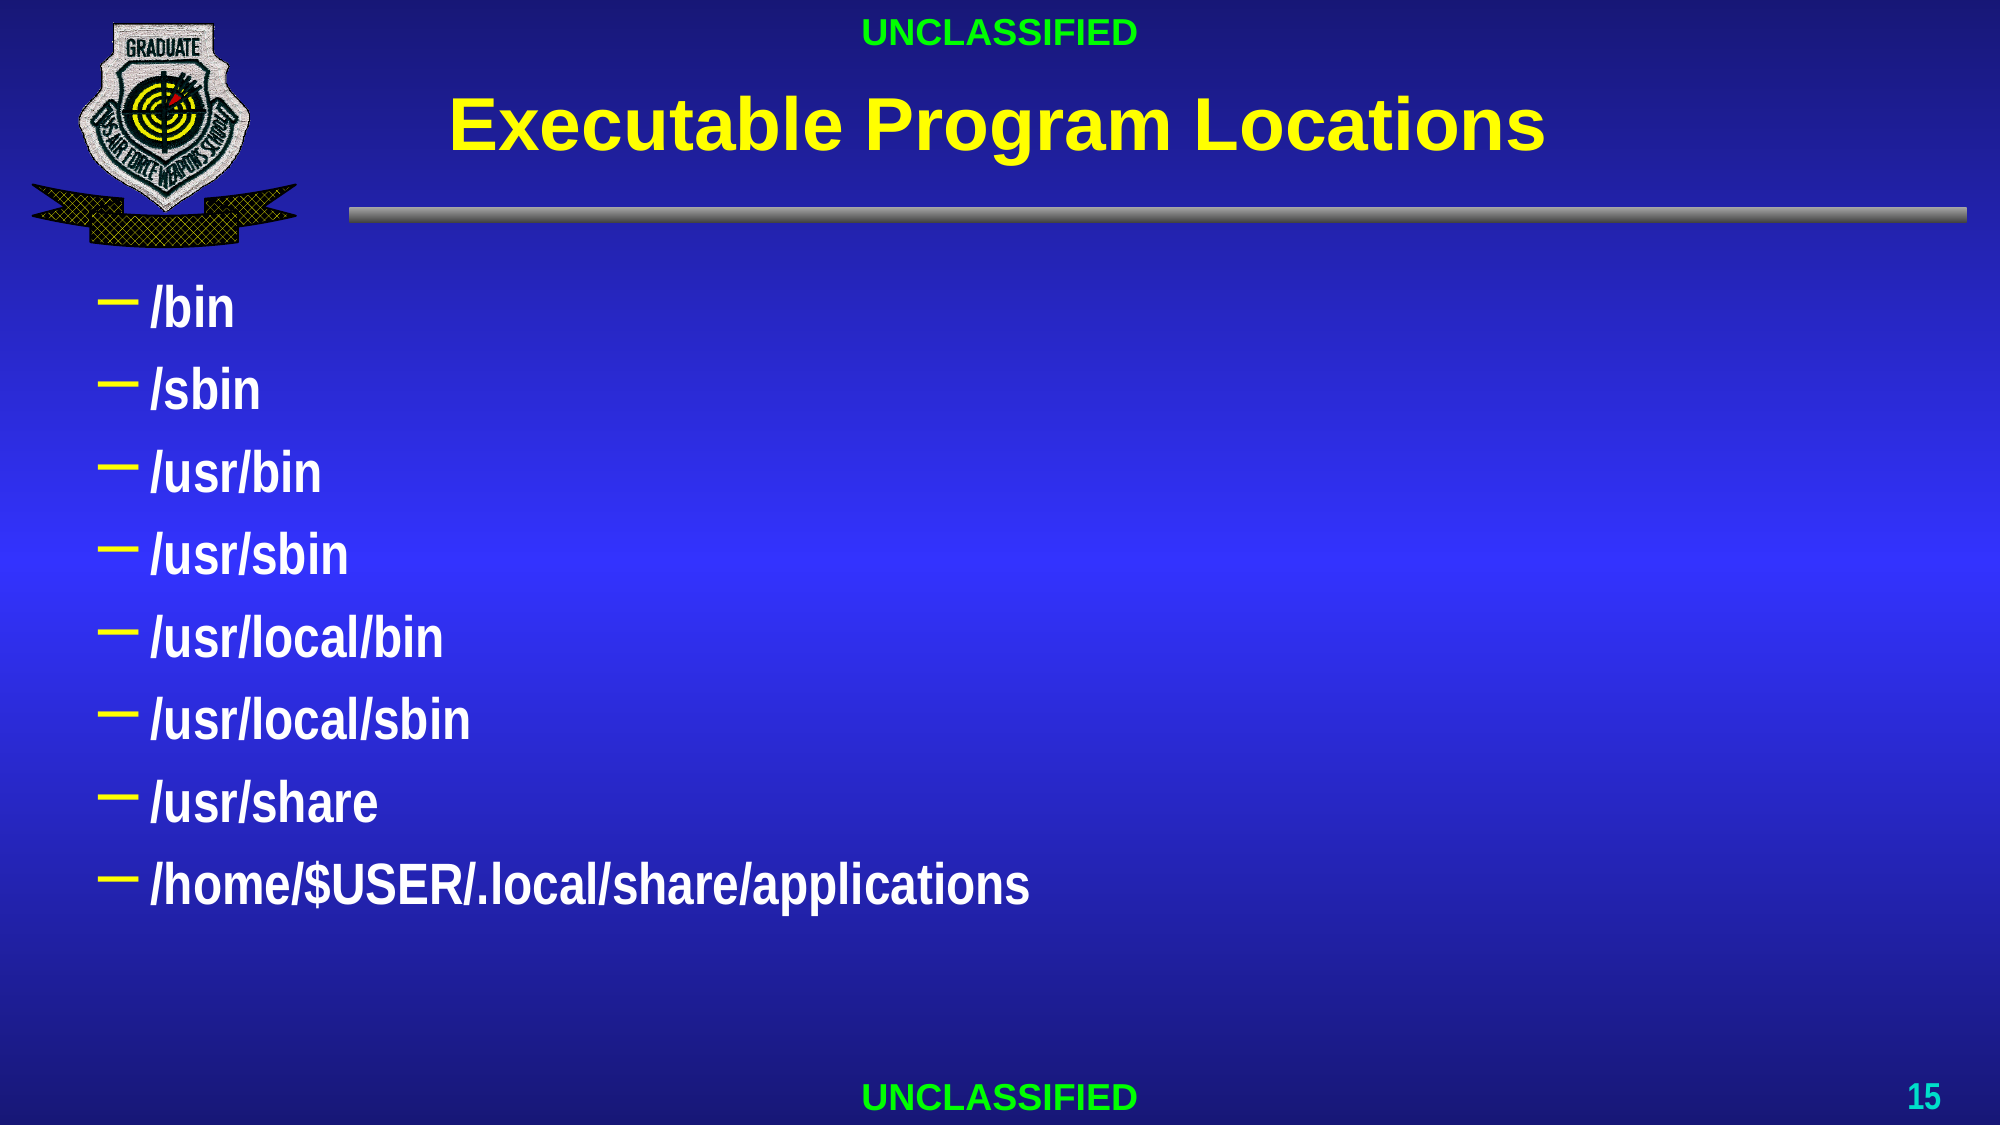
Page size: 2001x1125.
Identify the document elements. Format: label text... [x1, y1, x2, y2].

picture [75, 18, 254, 214]
title Executable Program Locations [348, 32, 1648, 221]
list /bin /sbin /usr/bin /usr/sbin /usr/local/bin /usr/local/sbin /usr/share /home/$USER/.local/share/applications [82, 261, 1918, 1049]
